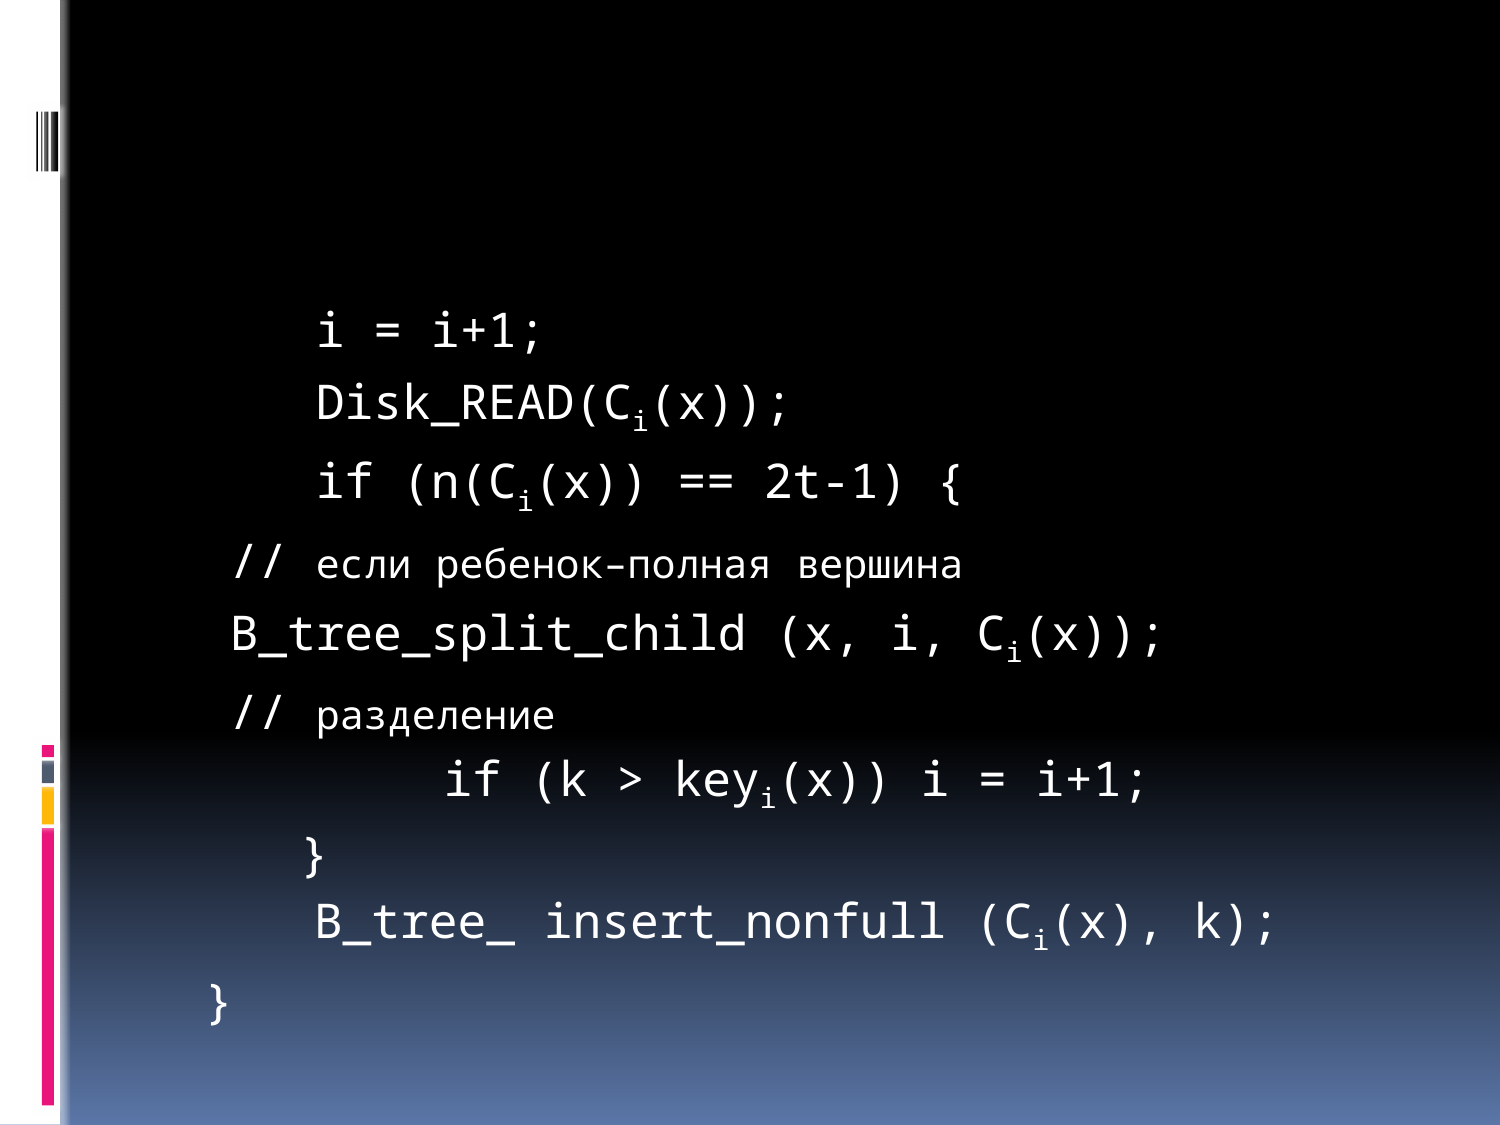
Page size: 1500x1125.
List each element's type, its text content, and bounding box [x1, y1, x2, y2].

list i = i+1; Disk_READ(Ci(x)); if (n(Ci(x)) == 2t-1) { // если ребенок–полная вершина B_tree_split_child (x, i, Ci(x)); // разделение if (k > keyi(x)) i = i+1; } B_tree_ insert_nonfull (Ci(x), k); } [150, 732, 1425, 1043]
list i = i+1; Disk_READ(Ci(x)); if (n(Ci(x)) == 2t-1) { // если ребенок–полная вершина B_tree_split_child (x, i, Ci(x)); // разделение if (k > keyi(x)) i = i+1; } B_tree_ insert_nonfull (Ci(x), k); } [150, 292, 1425, 656]
text_box [0, 656, 1500, 732]
